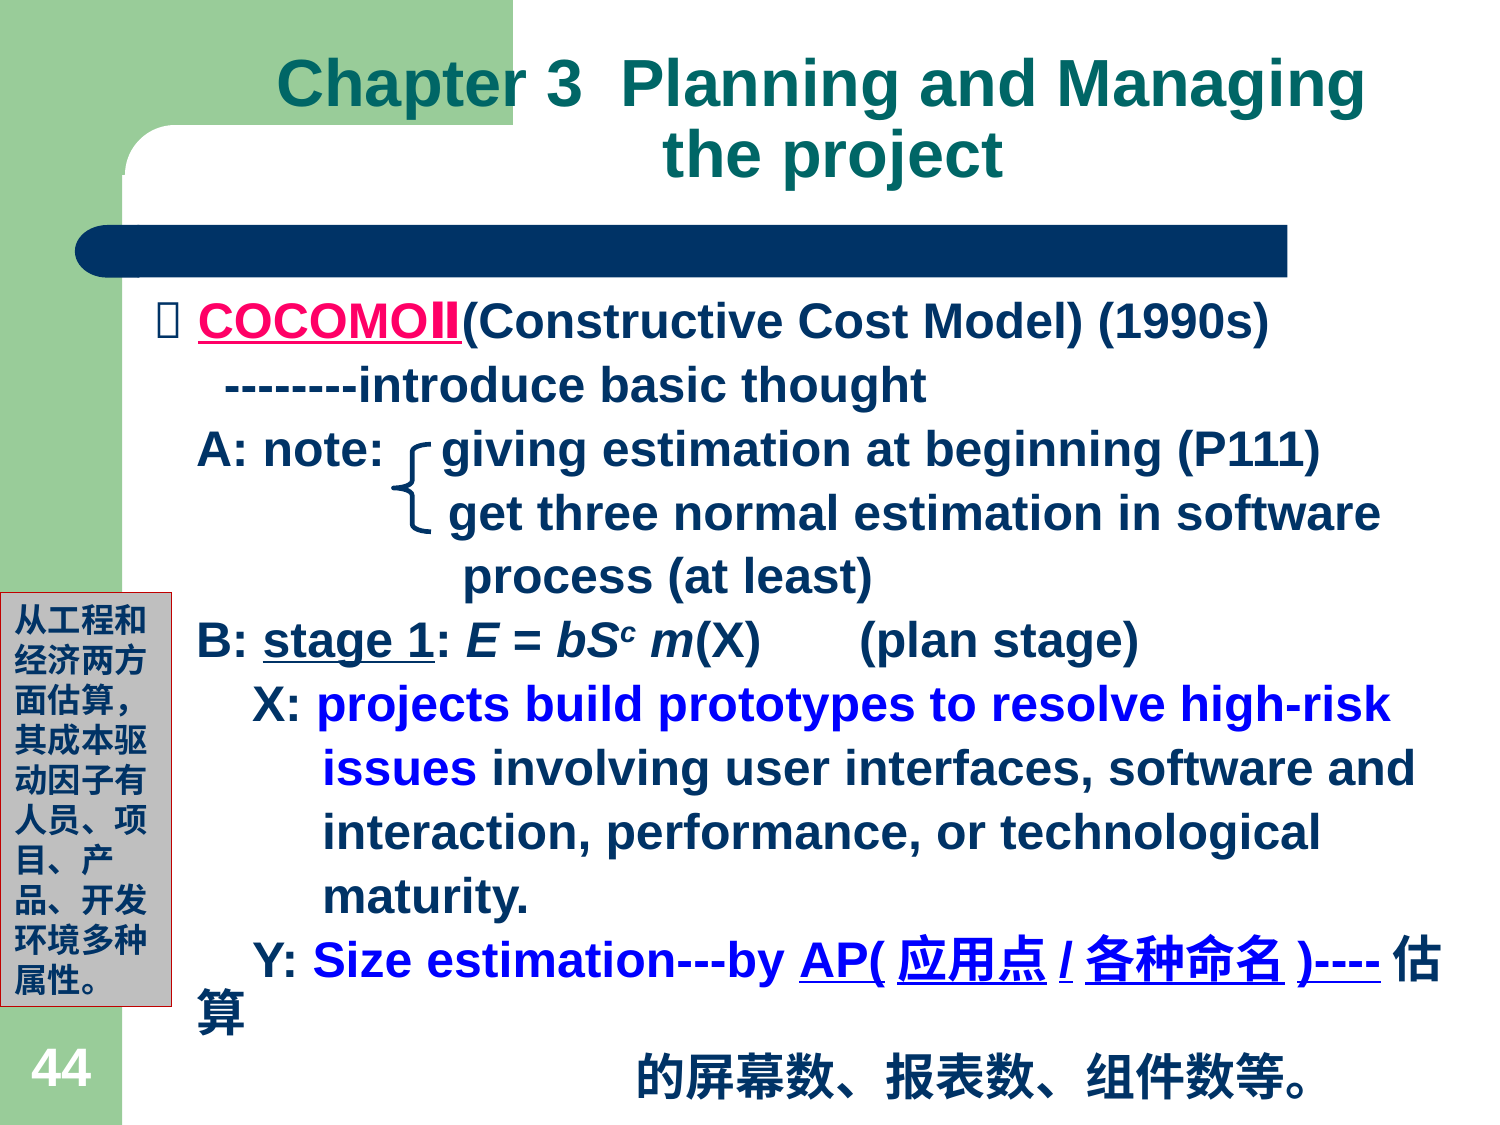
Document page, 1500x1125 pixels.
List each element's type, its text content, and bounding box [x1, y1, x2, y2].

text_box 从工程和经济两方面估算，其成本驱动因子有人员、项目、产品、开发环境多种属性。 [0, 592, 172, 1007]
title Chapter 3 Planning and Managing the project [150, 62, 1463, 200]
slide_number 44 [13, 1024, 111, 1106]
text_box [393, 444, 431, 532]
list  COCOMOⅡ(Constructive Cost Model) (1990s) --------introduce basic thought A: note: giving estimation at beginning (P111) get three normal estimation in software process (at least) B: stage 1: E = bSc m(X) (plan stage) X: projects build prototypes to resolve high-risk issues involving user interfaces, software and interaction, performance, or technological maturity. Y: Size estimation---by AP(应用点/各种命名)----估算 的屏幕数、报表数、组件数等。 [125, 287, 1500, 1125]
